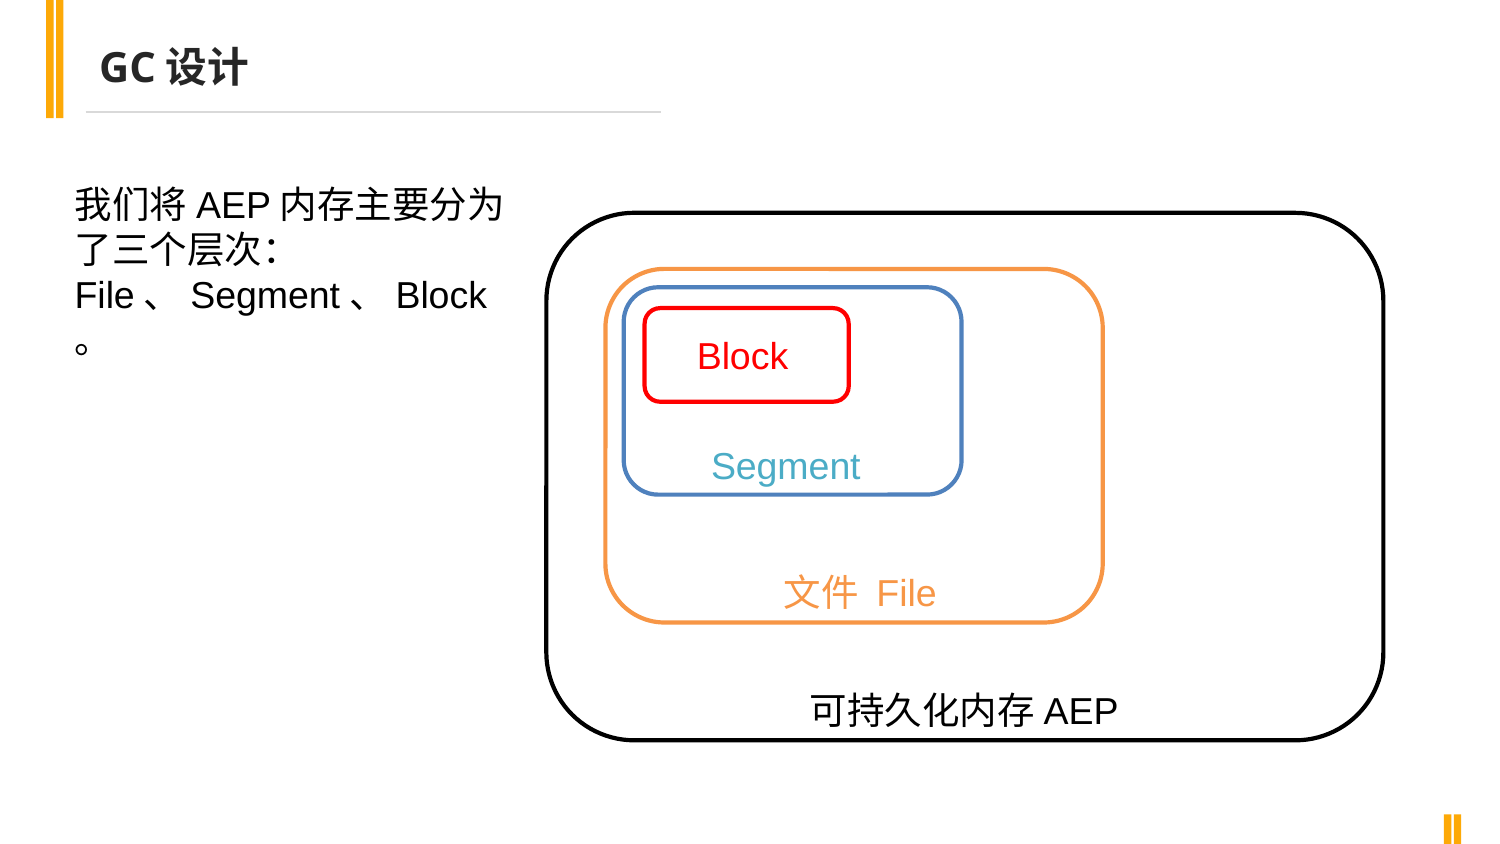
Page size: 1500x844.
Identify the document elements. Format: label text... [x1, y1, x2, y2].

text_box 我们将AEP内存主要分为了三个层次：File、Segment、Block。 [59, 173, 521, 369]
text_box Segment [696, 434, 889, 494]
text_box [642, 305, 851, 404]
text_box [544, 210, 1386, 743]
text_box Block [682, 324, 811, 385]
text_box [603, 266, 1105, 625]
text_box GC设计 [84, 33, 720, 99]
text_box 文件 File [769, 562, 962, 622]
text_box [621, 285, 964, 497]
text_box 可持久化内存AEP [794, 679, 1135, 740]
